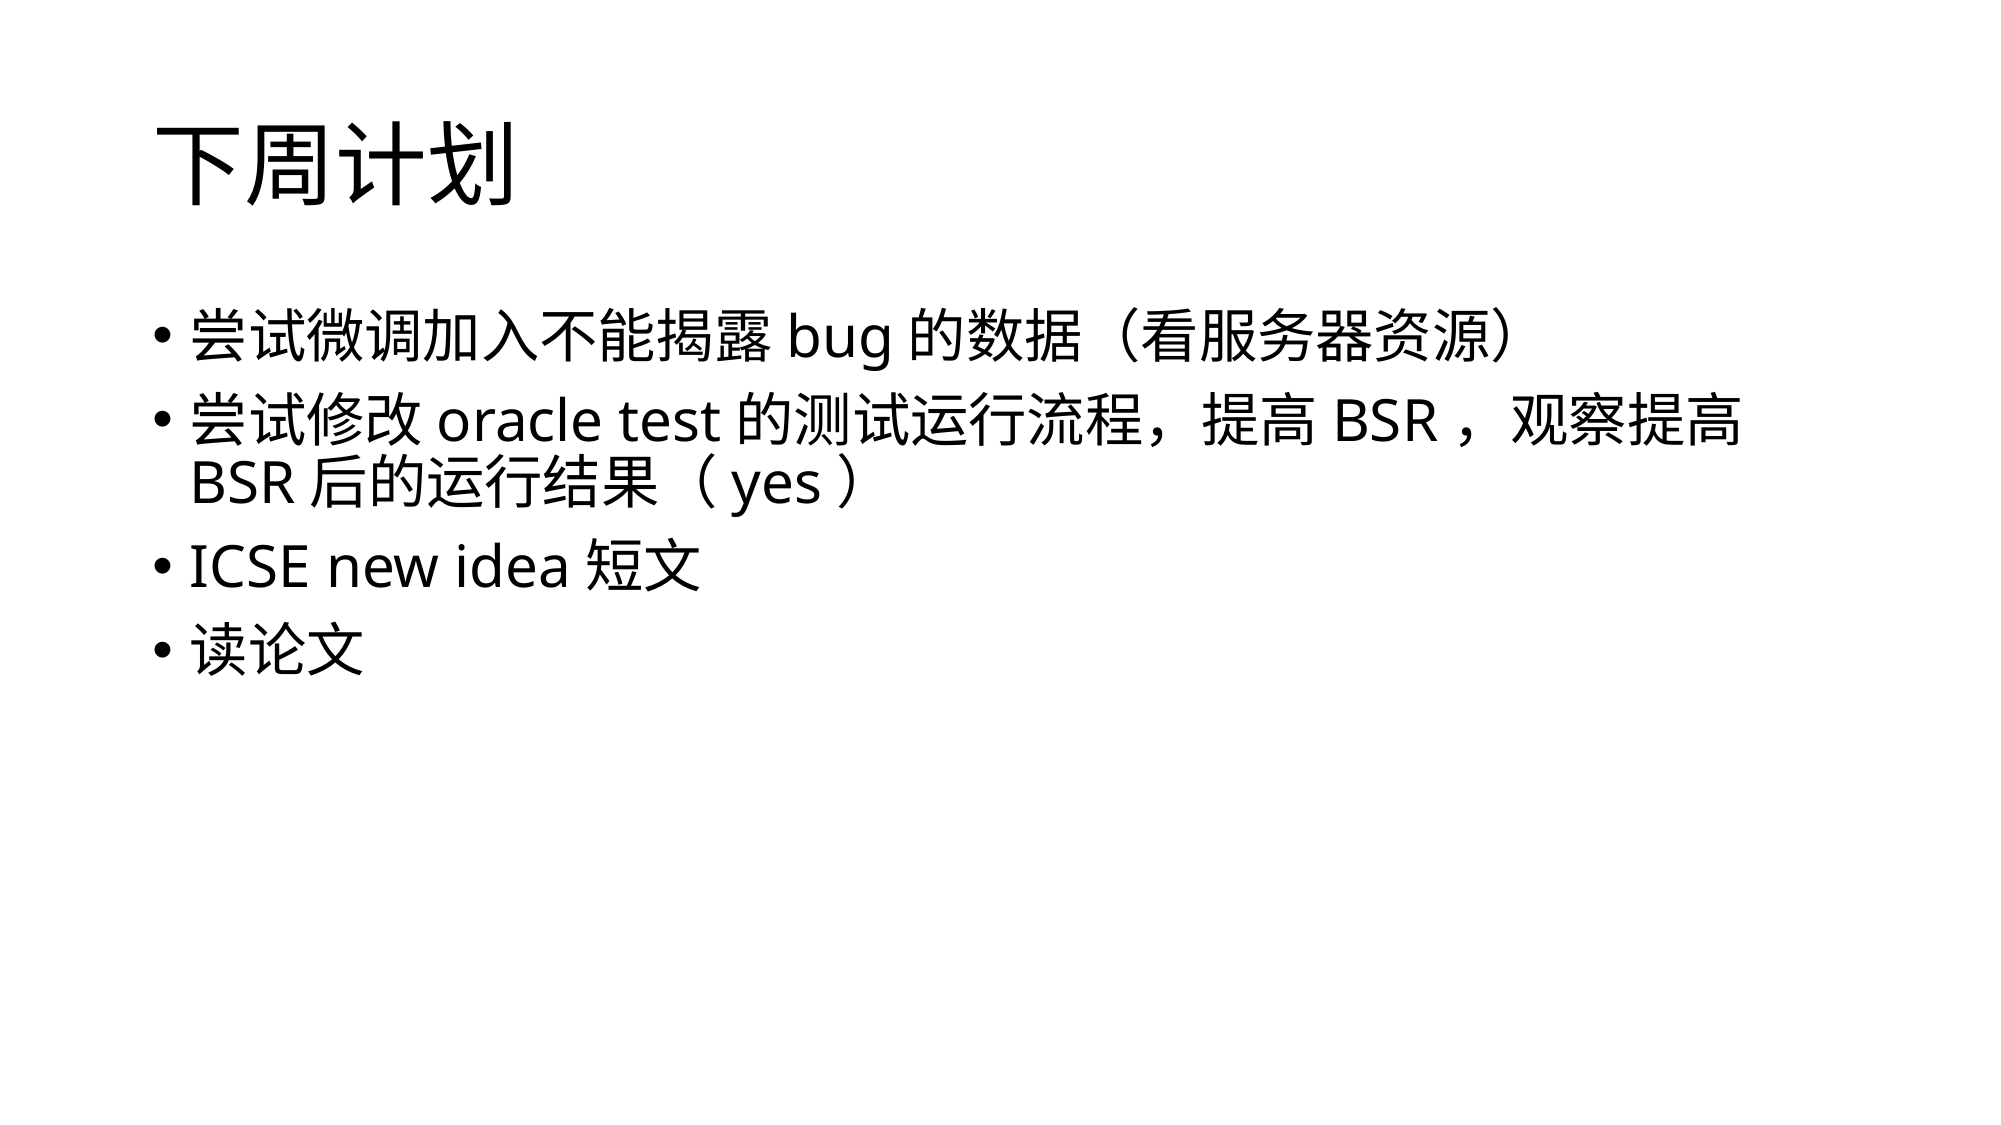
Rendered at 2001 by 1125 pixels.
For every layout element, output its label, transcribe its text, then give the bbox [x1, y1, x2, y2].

list 尝试微调加入不能揭露bug的数据（看服务器资源） 尝试修改oracle test的测试运行流程，提高BSR，观察提高BSR后的运行结果（yes） ICSE new idea短文 读论文 [137, 299, 1863, 1014]
title 下周计划 [137, 59, 1863, 278]
